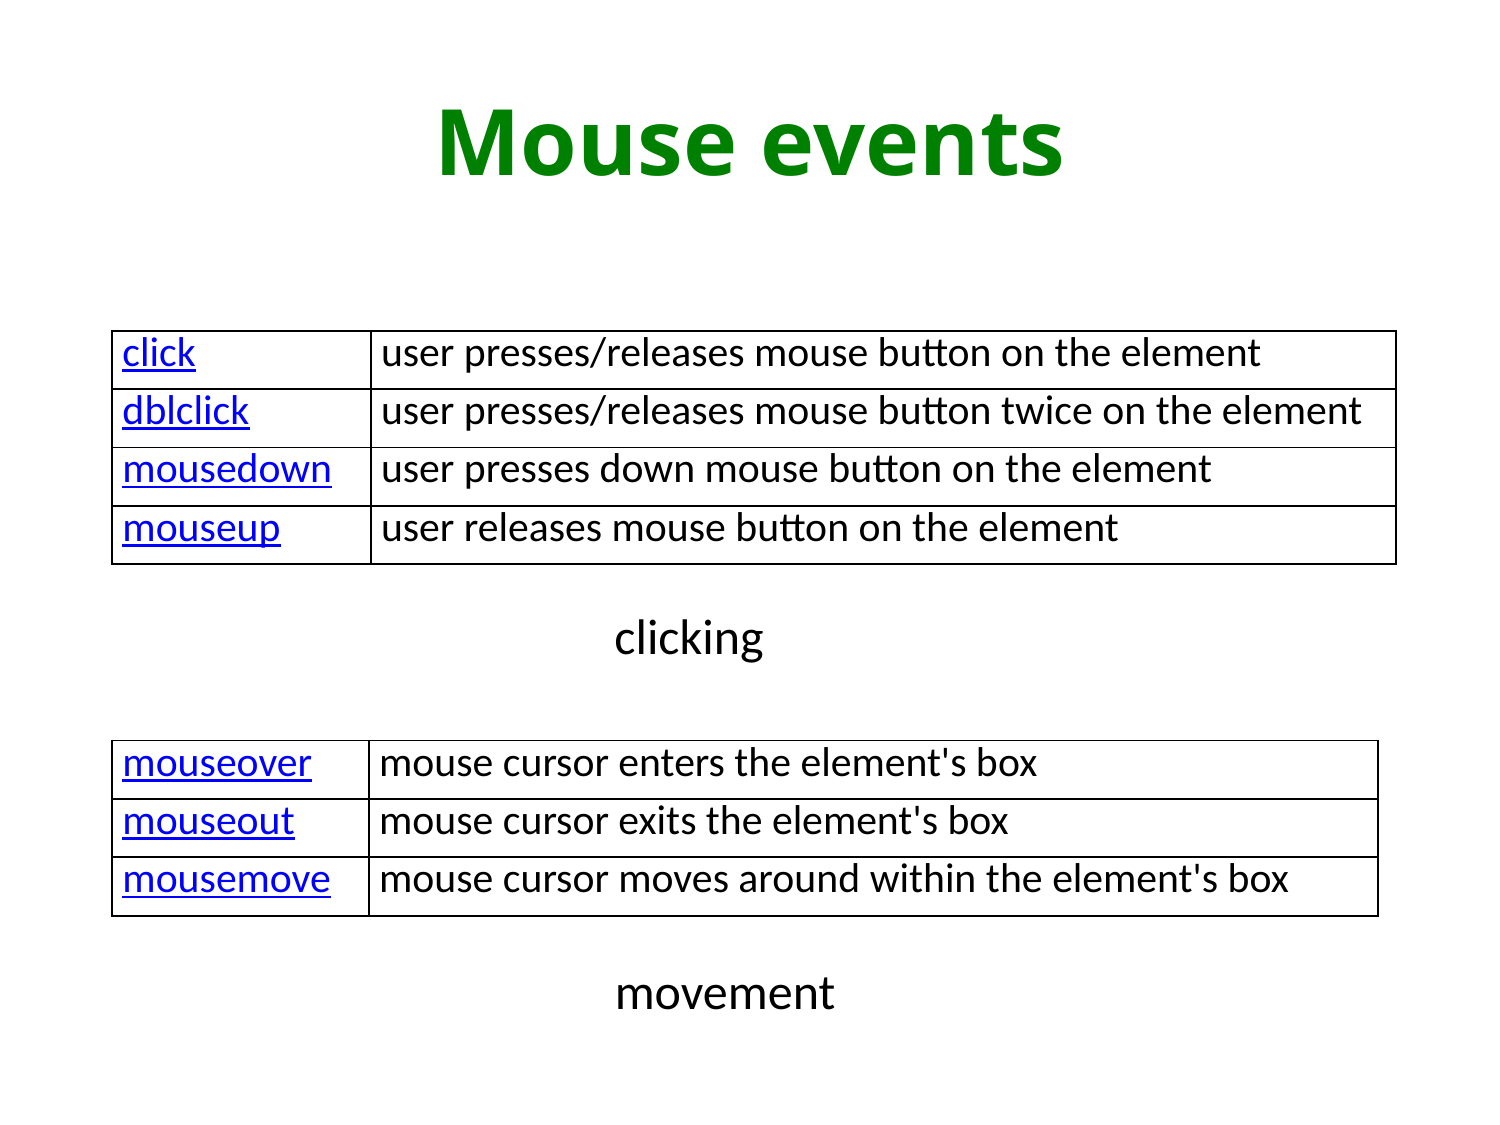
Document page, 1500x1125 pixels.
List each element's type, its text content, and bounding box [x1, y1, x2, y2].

table_cell mousemove [113, 858, 368, 915]
text_box clicking [599, 597, 779, 673]
text_box movement [600, 951, 851, 1027]
table_cell mouseup [113, 507, 370, 563]
table_header user presses/releases mouse button on the element [372, 332, 1395, 388]
table_header click [113, 332, 370, 388]
table_cell user presses down mouse button on the element [372, 448, 1395, 505]
table_cell dblclick [113, 390, 370, 447]
table_cell mouse cursor exits the element's box [370, 800, 1377, 856]
table_cell user presses/releases mouse button twice on the element [372, 390, 1395, 447]
table_cell mouse cursor moves around within the element's box [370, 858, 1377, 915]
table_cell mouseout [113, 800, 368, 856]
title Mouse events [75, 45, 1425, 233]
table_cell user releases mouse button on the element [372, 507, 1395, 563]
table_header mouse cursor enters the element's box [370, 741, 1377, 798]
table_cell mousedown [113, 448, 370, 505]
table_header mouseover [113, 741, 368, 798]
